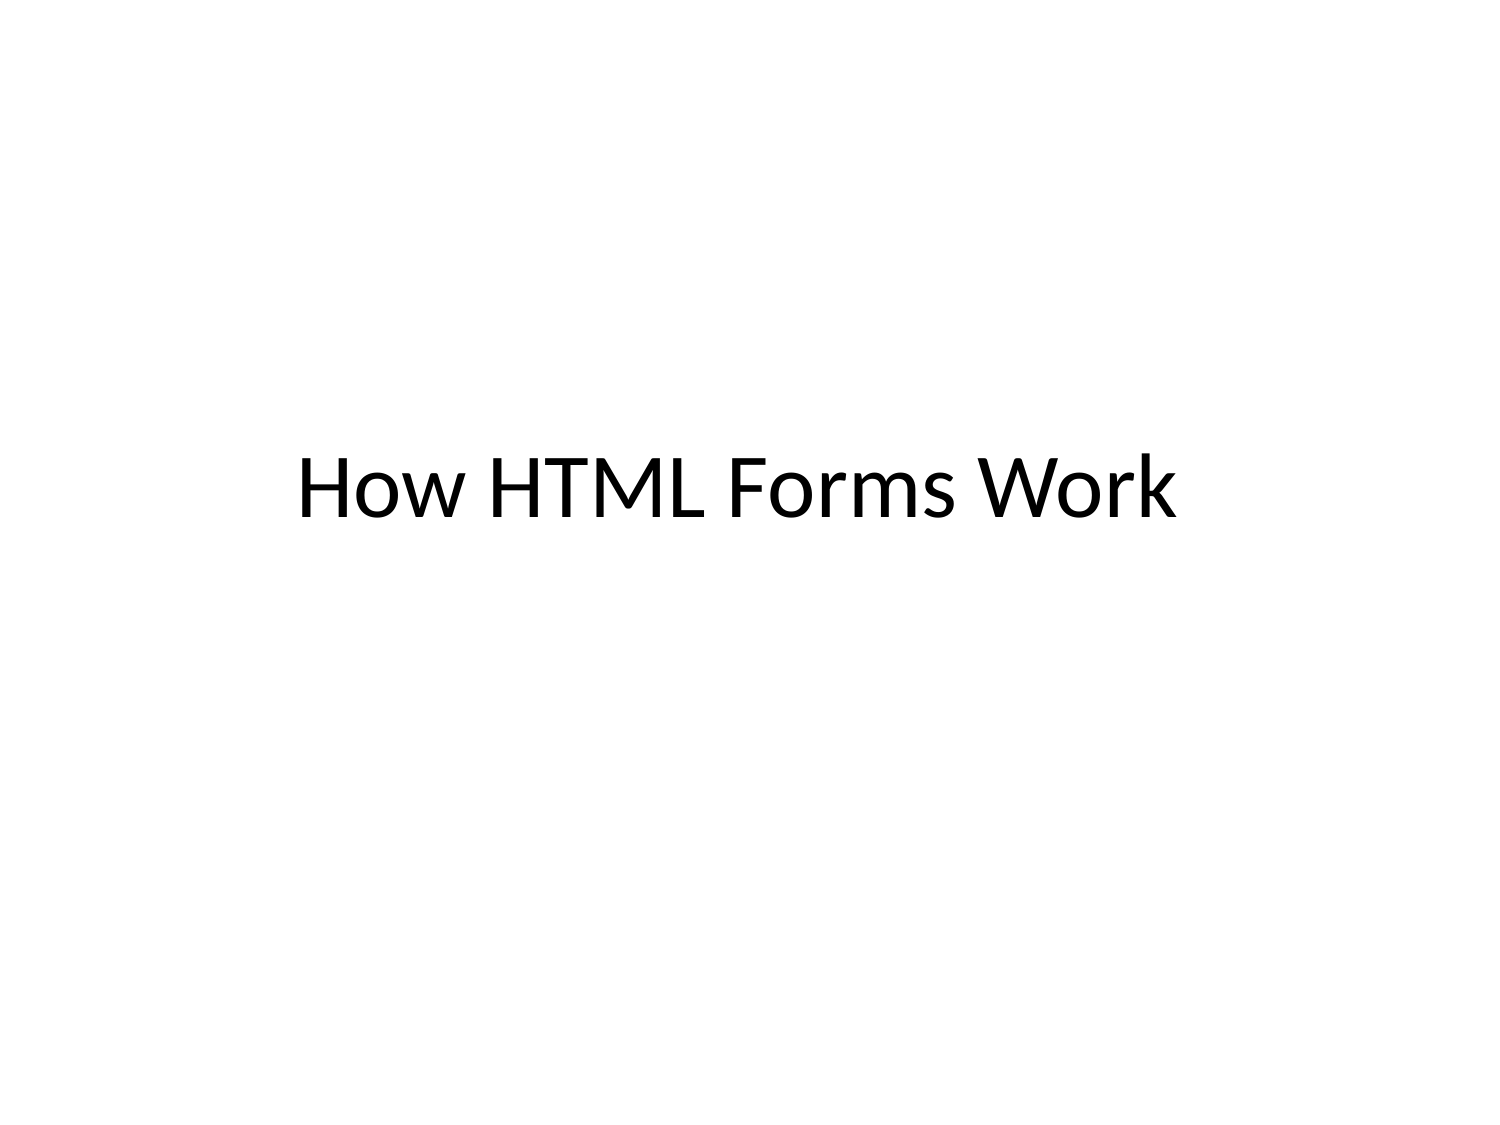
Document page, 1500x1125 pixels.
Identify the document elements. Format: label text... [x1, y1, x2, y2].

title How HTML Forms Work [62, 387, 1413, 575]
